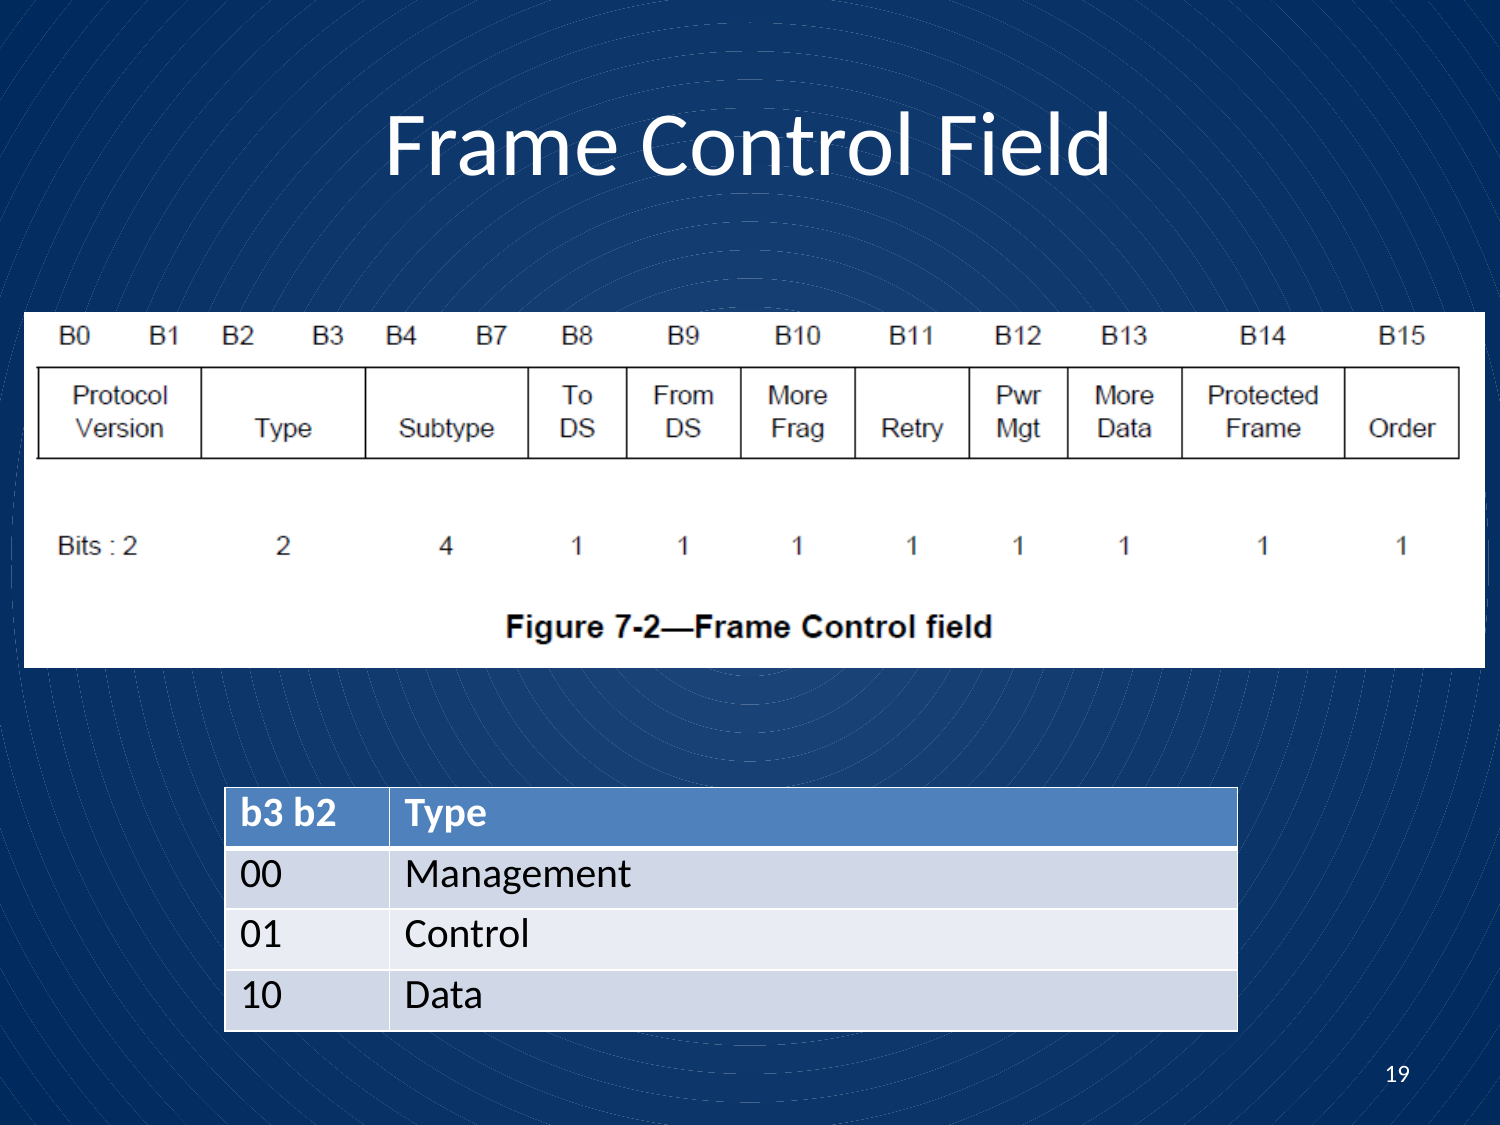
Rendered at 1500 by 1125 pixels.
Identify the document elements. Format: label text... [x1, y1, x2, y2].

table_cell 01 [226, 910, 389, 969]
table_header Type [390, 788, 1237, 846]
table_cell 00 [226, 851, 389, 908]
picture [24, 312, 1485, 668]
table_cell Data [390, 971, 1237, 1030]
table_cell Control [390, 910, 1237, 969]
title Frame Control Field [75, 45, 1425, 233]
table_cell Management [390, 851, 1237, 908]
slide_number 19 [1074, 1042, 1425, 1103]
table_header b3 b2 [226, 788, 389, 846]
table_cell 10 [226, 971, 389, 1030]
